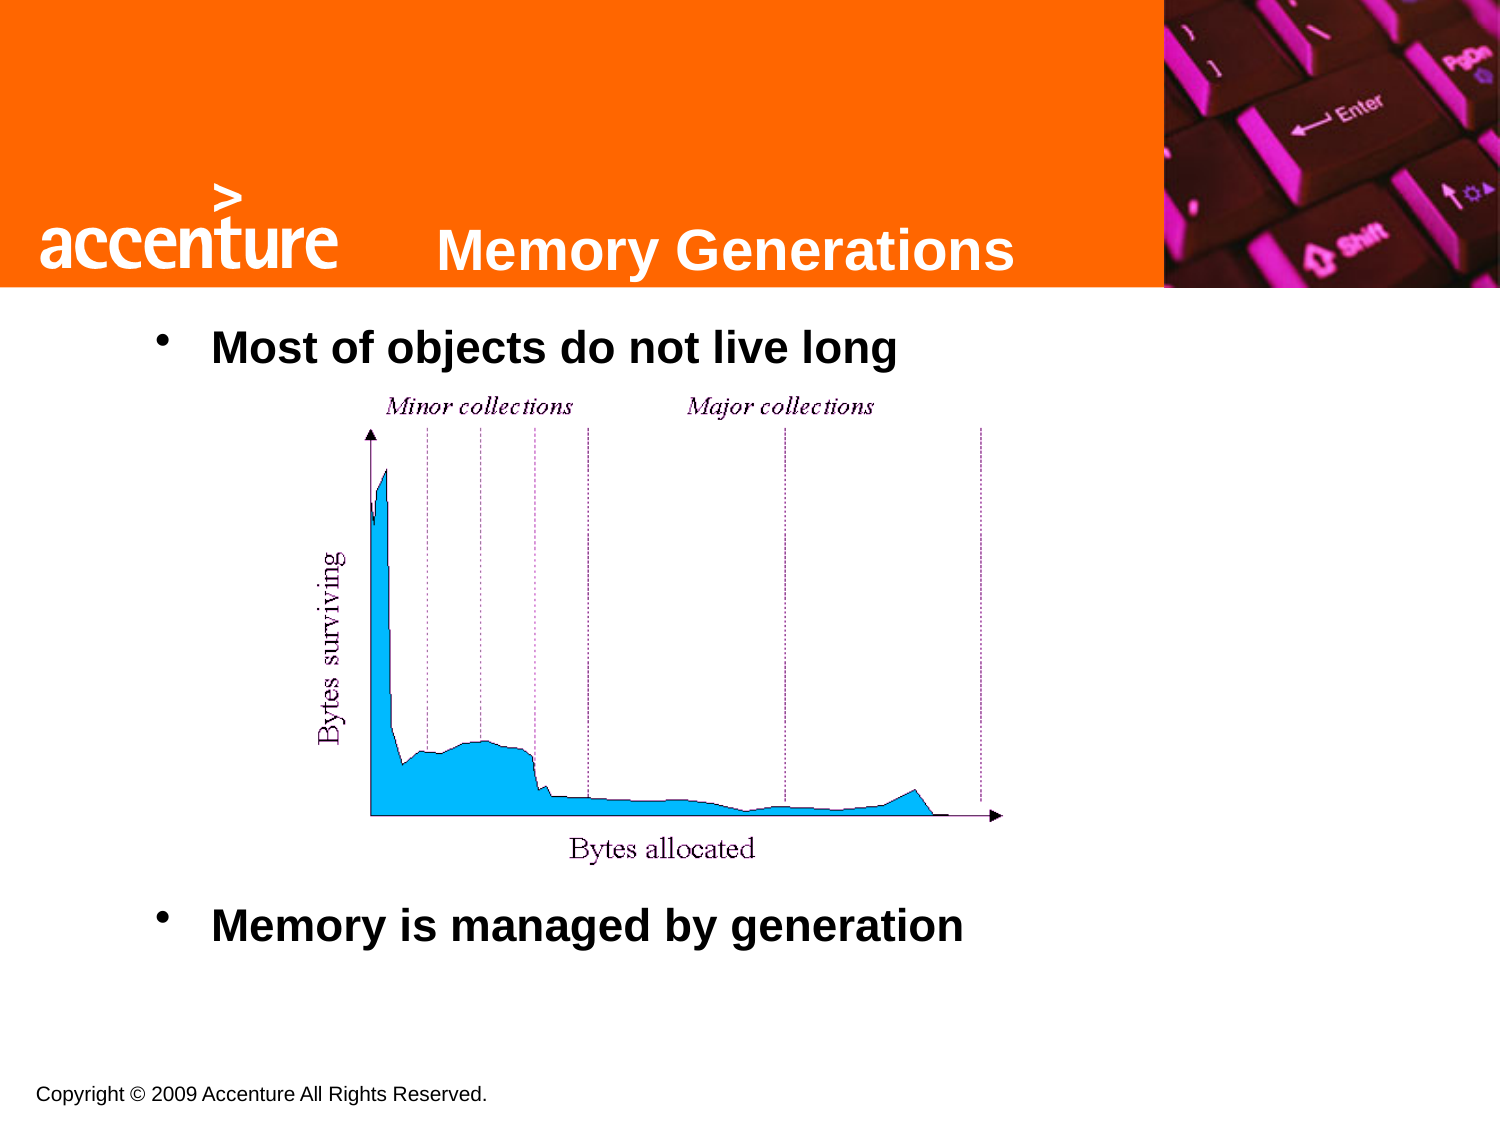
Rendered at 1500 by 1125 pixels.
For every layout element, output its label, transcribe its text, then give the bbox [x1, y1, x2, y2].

picture [1164, 0, 1500, 288]
picture [265, 325, 1105, 907]
list Most of objects do not live long Memory is managed by generation [139, 310, 1294, 986]
title Memory Generations [421, 101, 1155, 291]
footer Copyright © 2009 Accenture All Rights Reserved. [20, 1037, 1459, 1114]
picture [36, 178, 341, 274]
